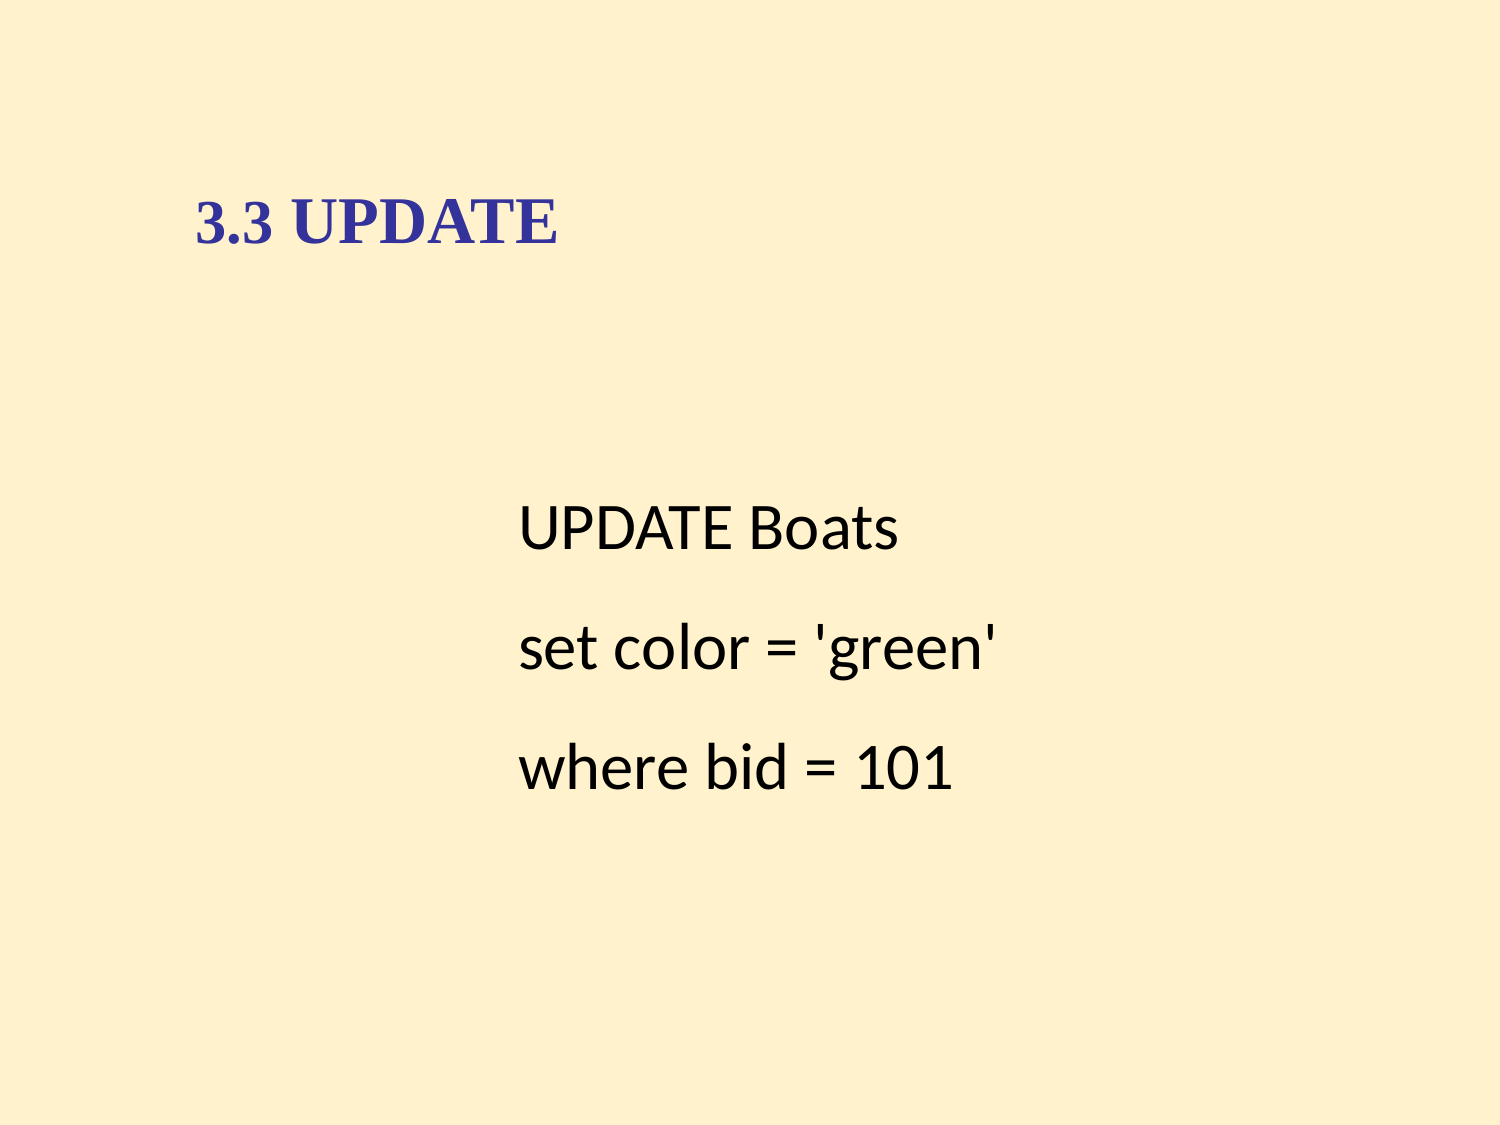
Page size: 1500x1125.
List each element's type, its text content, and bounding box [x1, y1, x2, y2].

text_box 3.3 UPDATE [180, 169, 1308, 265]
text_box UPDATE Boats set color = 'green' where bid = 101 [503, 435, 1015, 810]
